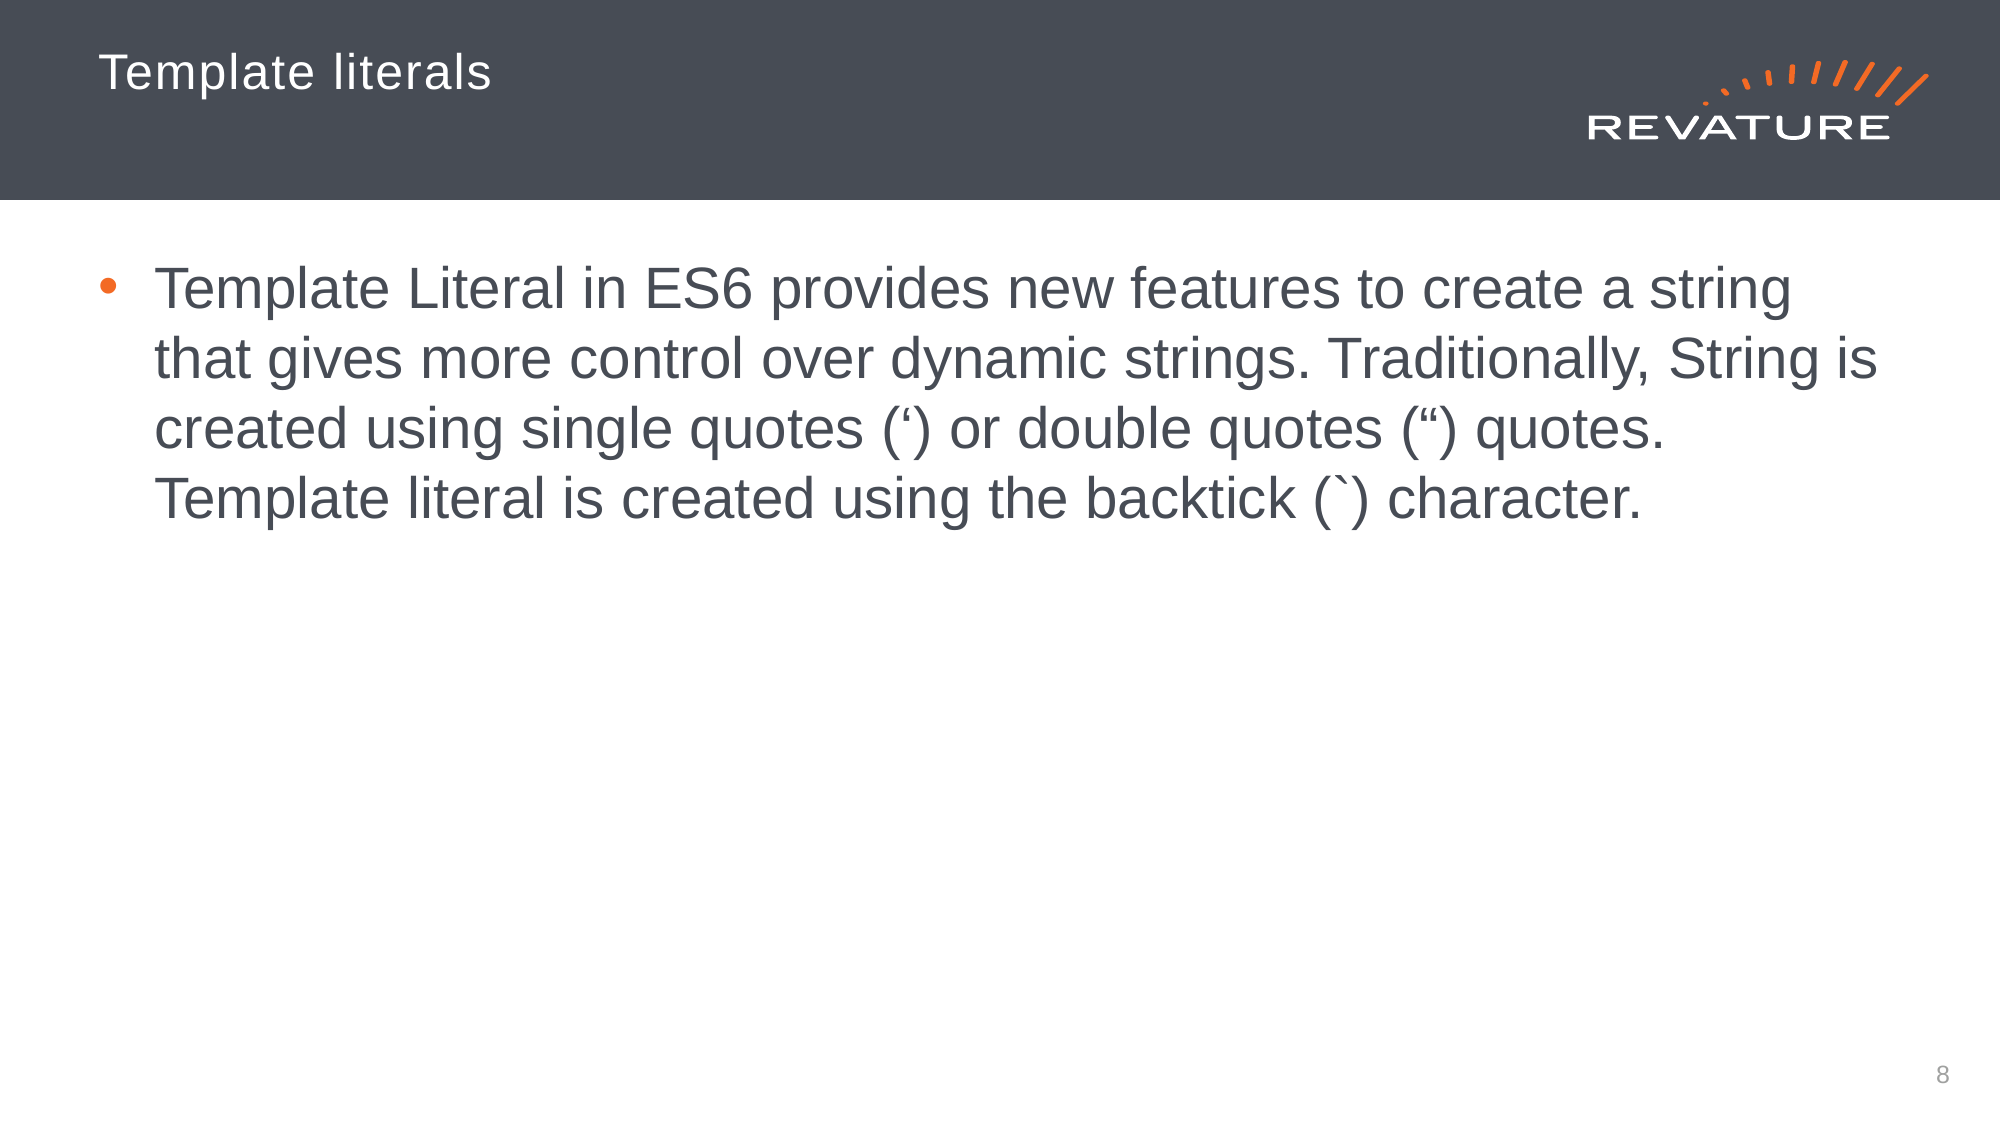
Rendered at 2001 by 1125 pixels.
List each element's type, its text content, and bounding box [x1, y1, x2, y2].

list Template Literal in ES6 provides new features to create a string that gives more control over dynamic strings. Traditionally, String is created using single quotes (‘) or double quotes (“) quotes. Template literal is created using the backtick (`) character. [83, 243, 1917, 986]
slide_number 8 [1776, 1043, 1966, 1104]
title Template literals [83, 0, 1445, 200]
